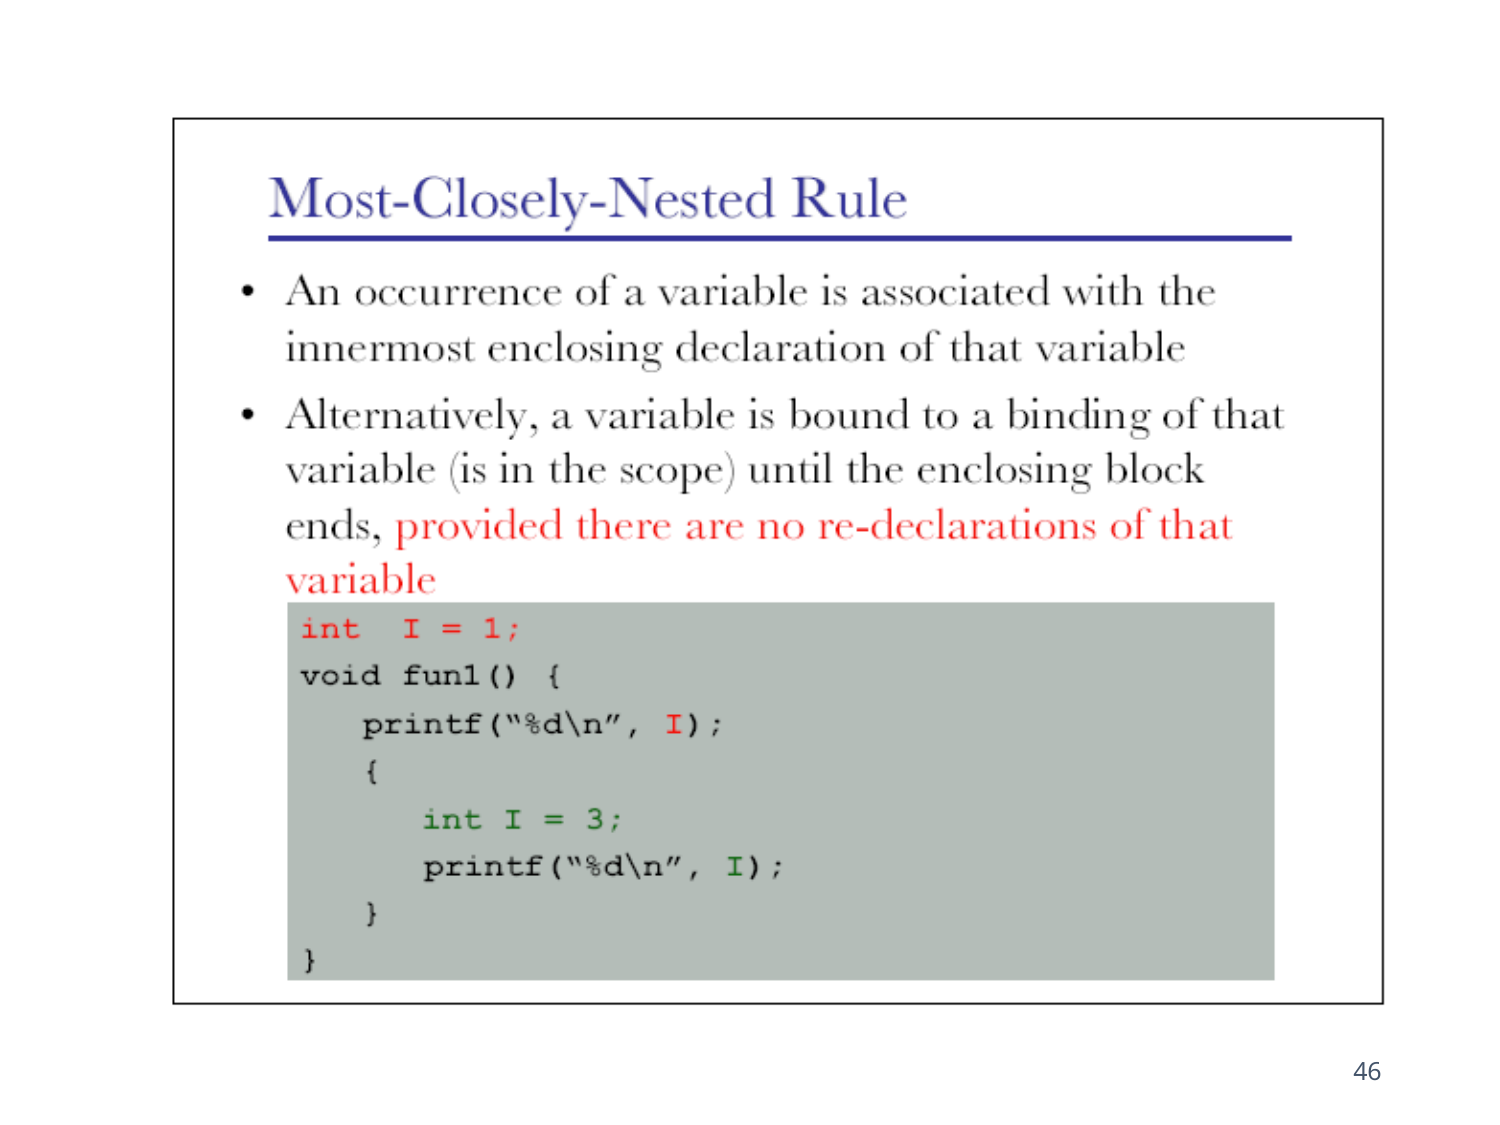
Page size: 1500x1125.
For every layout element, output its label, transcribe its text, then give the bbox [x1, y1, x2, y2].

picture [124, 62, 1438, 1050]
slide_number 46 [1059, 1050, 1397, 1103]
